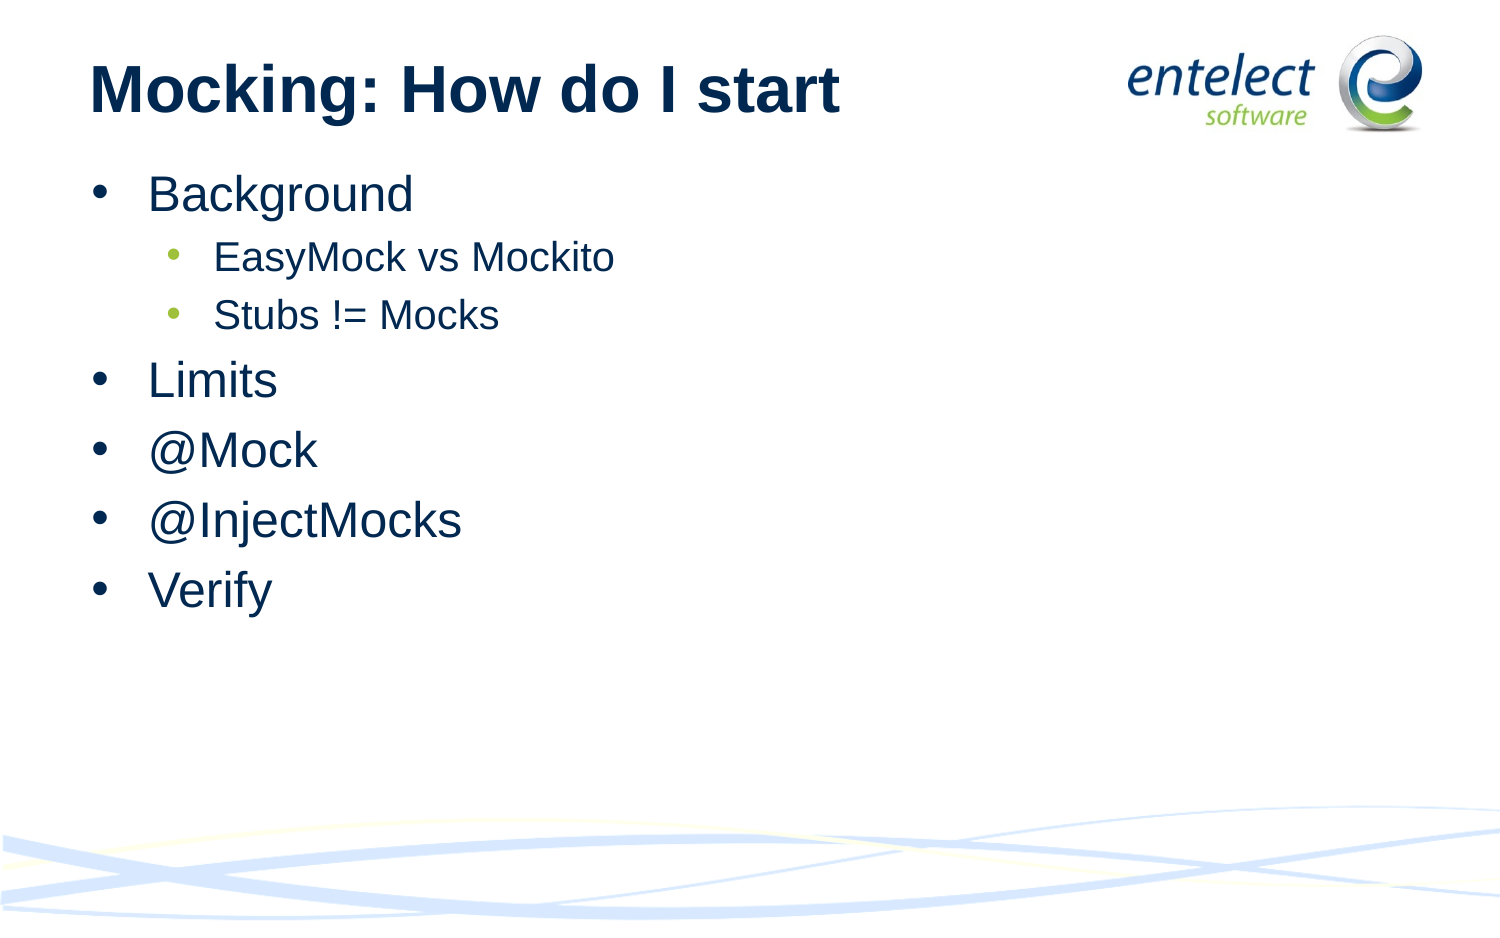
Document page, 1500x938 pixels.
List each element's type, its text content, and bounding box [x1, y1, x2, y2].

text_box Mocking: How do I start [75, 37, 1425, 134]
picture [1128, 33, 1424, 37]
text_box Background EasyMock vs Mockito Stubs != Mocks Limits @Mock @InjectMocks Verify [76, 153, 1427, 773]
